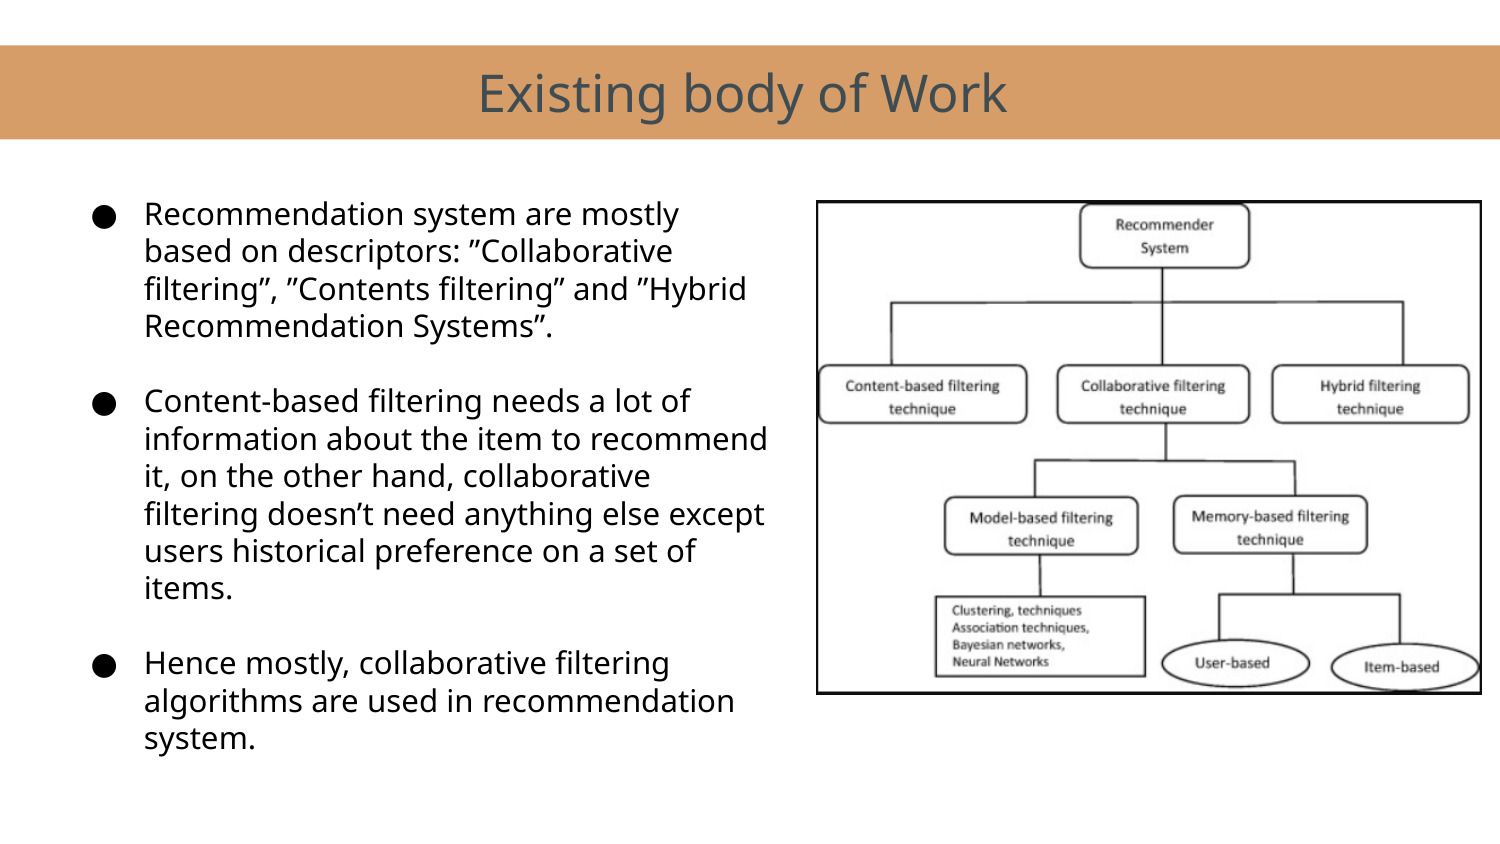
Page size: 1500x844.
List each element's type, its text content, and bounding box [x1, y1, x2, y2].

text_box Recommendation system are mostly based on descriptors: ”Collaborative filtering”, ”Contents filtering” and ”Hybrid Recommendation Systems”. Content-based filtering needs a lot of information about the item to recommend it, on the other hand, collaborative filtering doesn’t need anything else except users historical preference on a set of items. Hence mostly, collaborative filtering algorithms are used in recommendation system. [53, 179, 785, 771]
title Existing body of Work [0, 45, 1500, 140]
picture [815, 199, 1482, 696]
